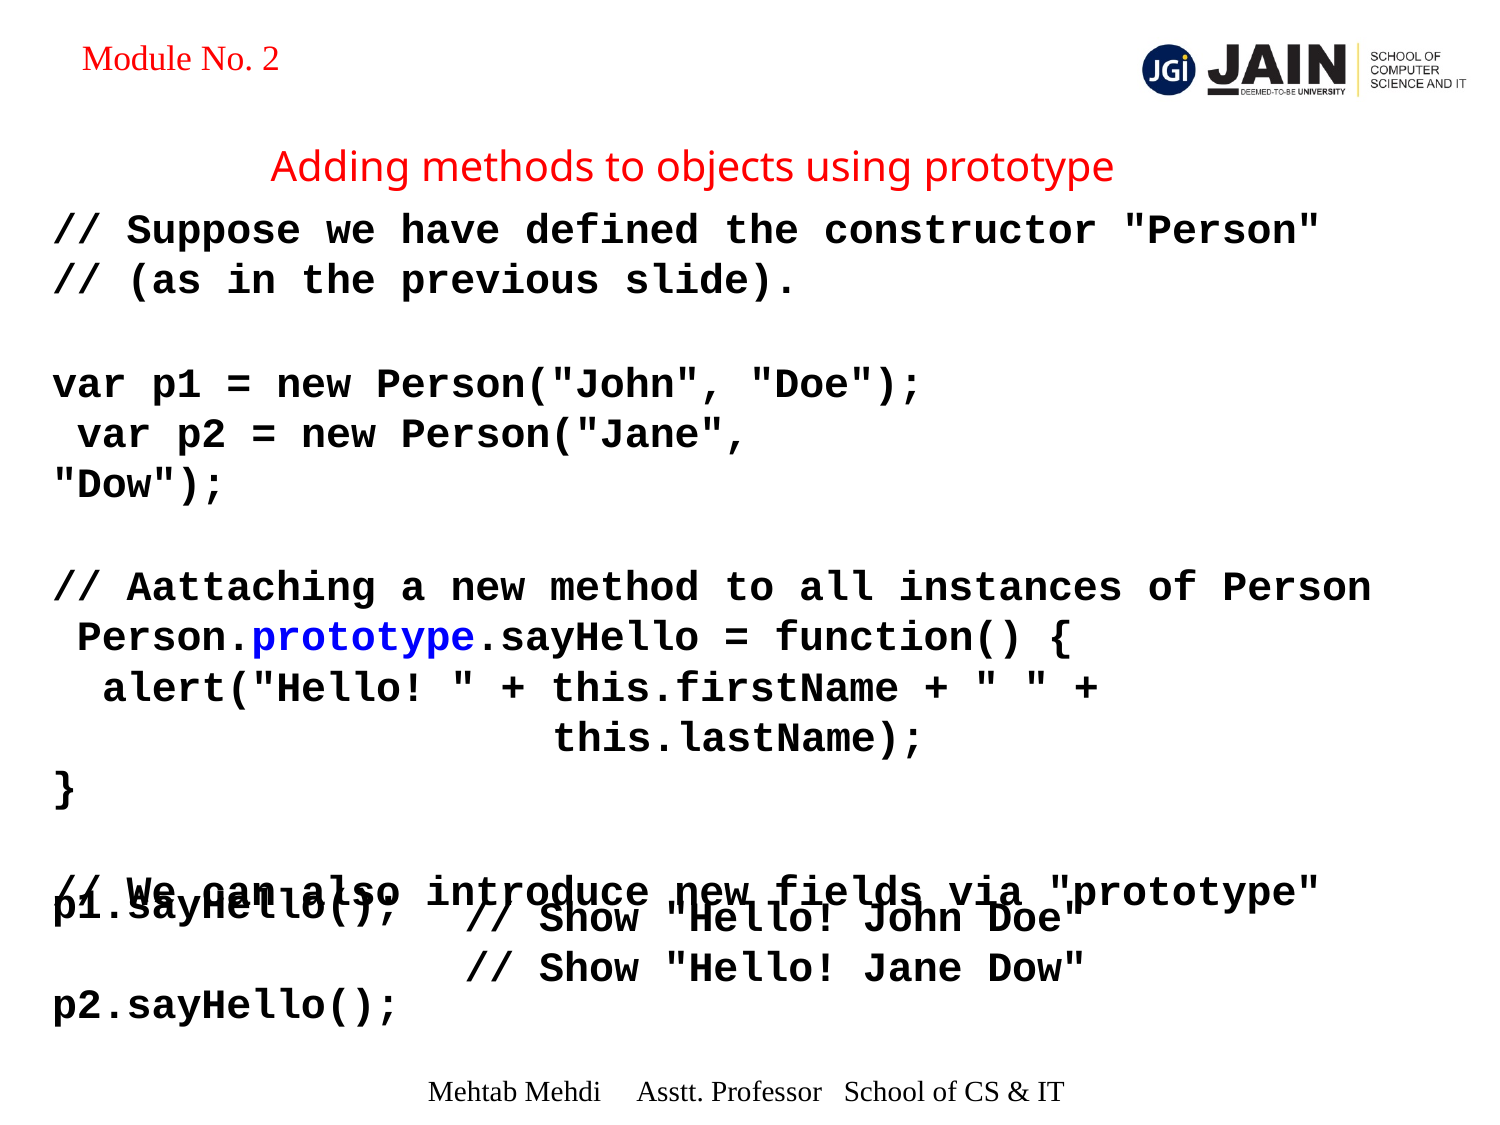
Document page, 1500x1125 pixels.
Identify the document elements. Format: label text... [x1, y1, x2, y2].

text_box // Suppose we have defined the constructor "Person" // (as in the previous slide). var p1 = new Person("John", "Doe"); var p2 = new Person("Jane", "Dow"); // Aattaching a new method to all instances of Person Person.prototype.sayHello = function() { alert("Hello! " + this.firstName + " " + this.lastName); } // We can also introduce new fields via "prototype" [50, 199, 1379, 914]
picture [1137, 37, 1476, 103]
text_box // Show "Hello! John Doe" // Show "Hello! Jane Dow" [462, 887, 1092, 990]
text_box p1.sayHello(); p2.sayHello(); [50, 874, 405, 1028]
title Adding methods to objects using prototype [99, 68, 1284, 199]
text_box Module No. 2 [62, 24, 300, 88]
text_box Mehtab Mehdi Asstt. Professor School of CS & IT [200, 1060, 1300, 1121]
